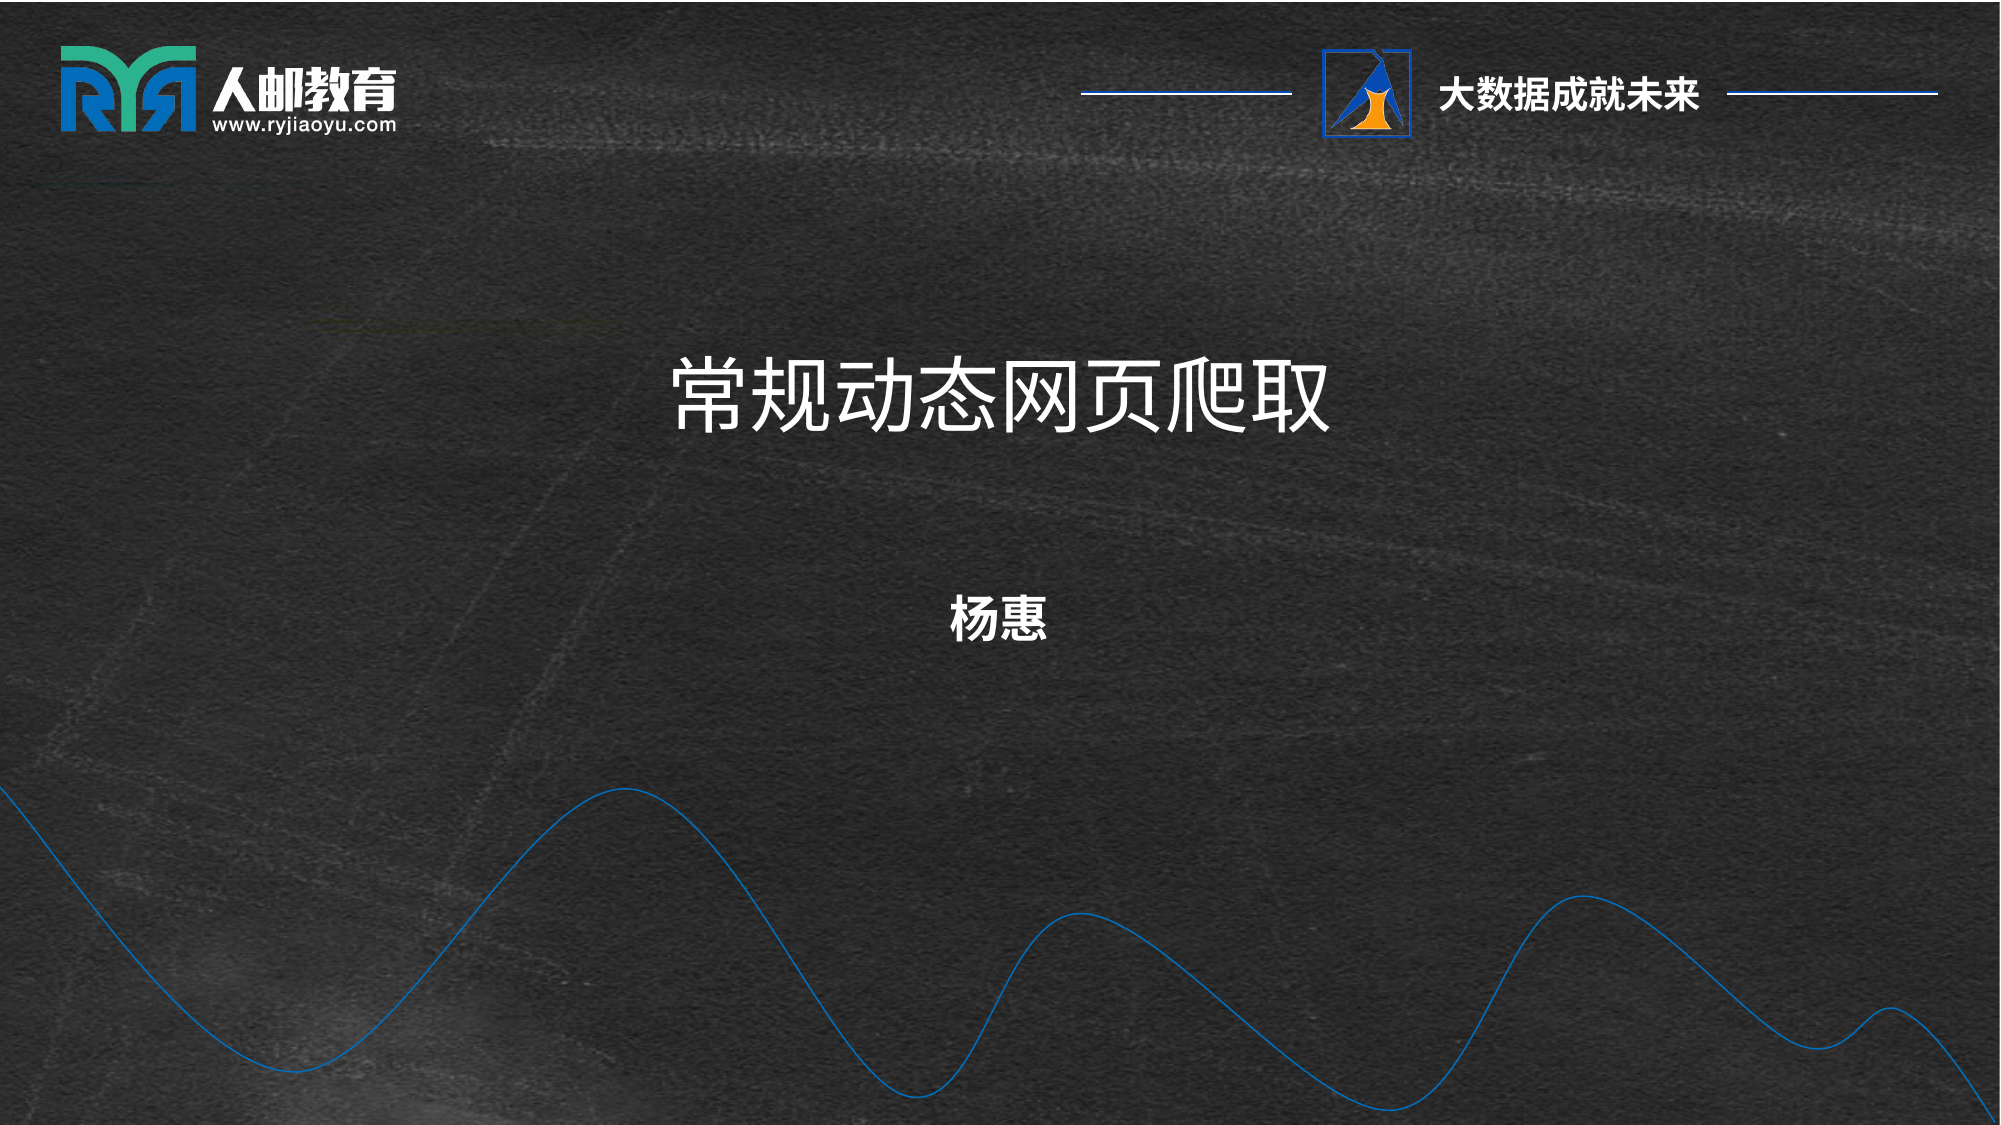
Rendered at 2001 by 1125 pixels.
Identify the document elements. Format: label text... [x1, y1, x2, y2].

title 常规动态网页爬取 [446, 336, 1553, 451]
picture [0, 2, 2000, 1125]
